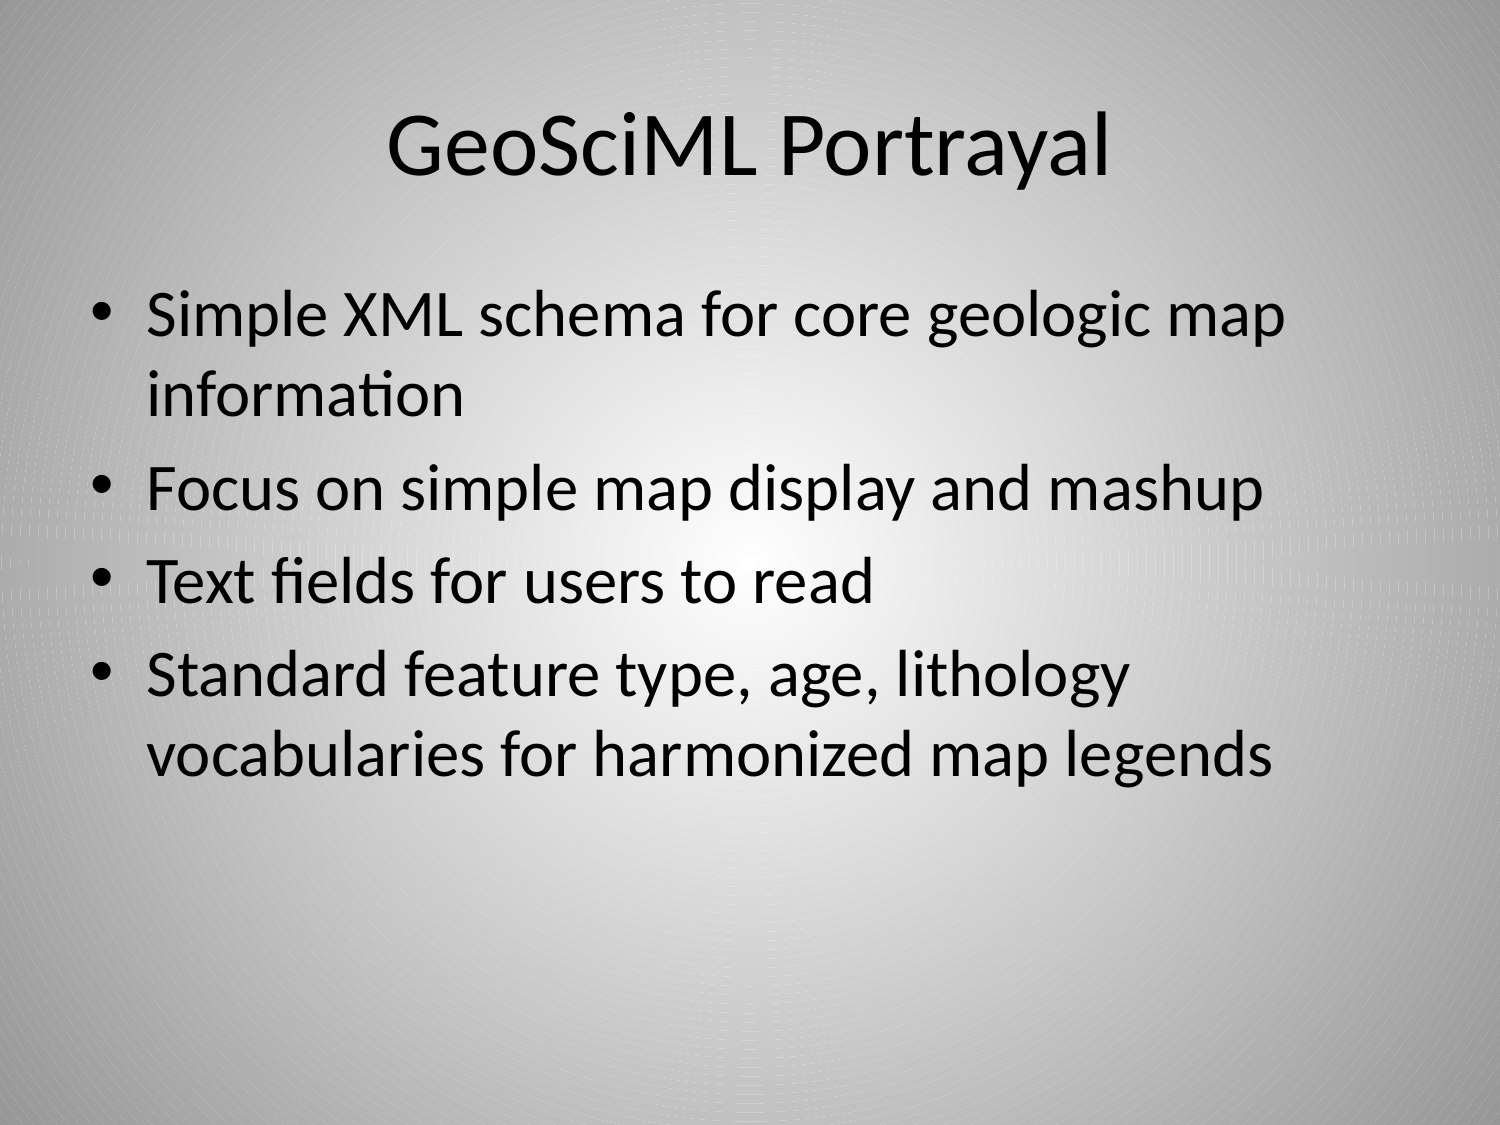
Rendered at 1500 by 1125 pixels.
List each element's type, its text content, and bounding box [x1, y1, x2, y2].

list Simple XML schema for core geologic map information Focus on simple map display and mashup Text fields for users to read Standard feature type, age, lithology vocabularies for harmonized map legends [75, 262, 1425, 1005]
title GeoSciML Portrayal [75, 45, 1425, 233]
